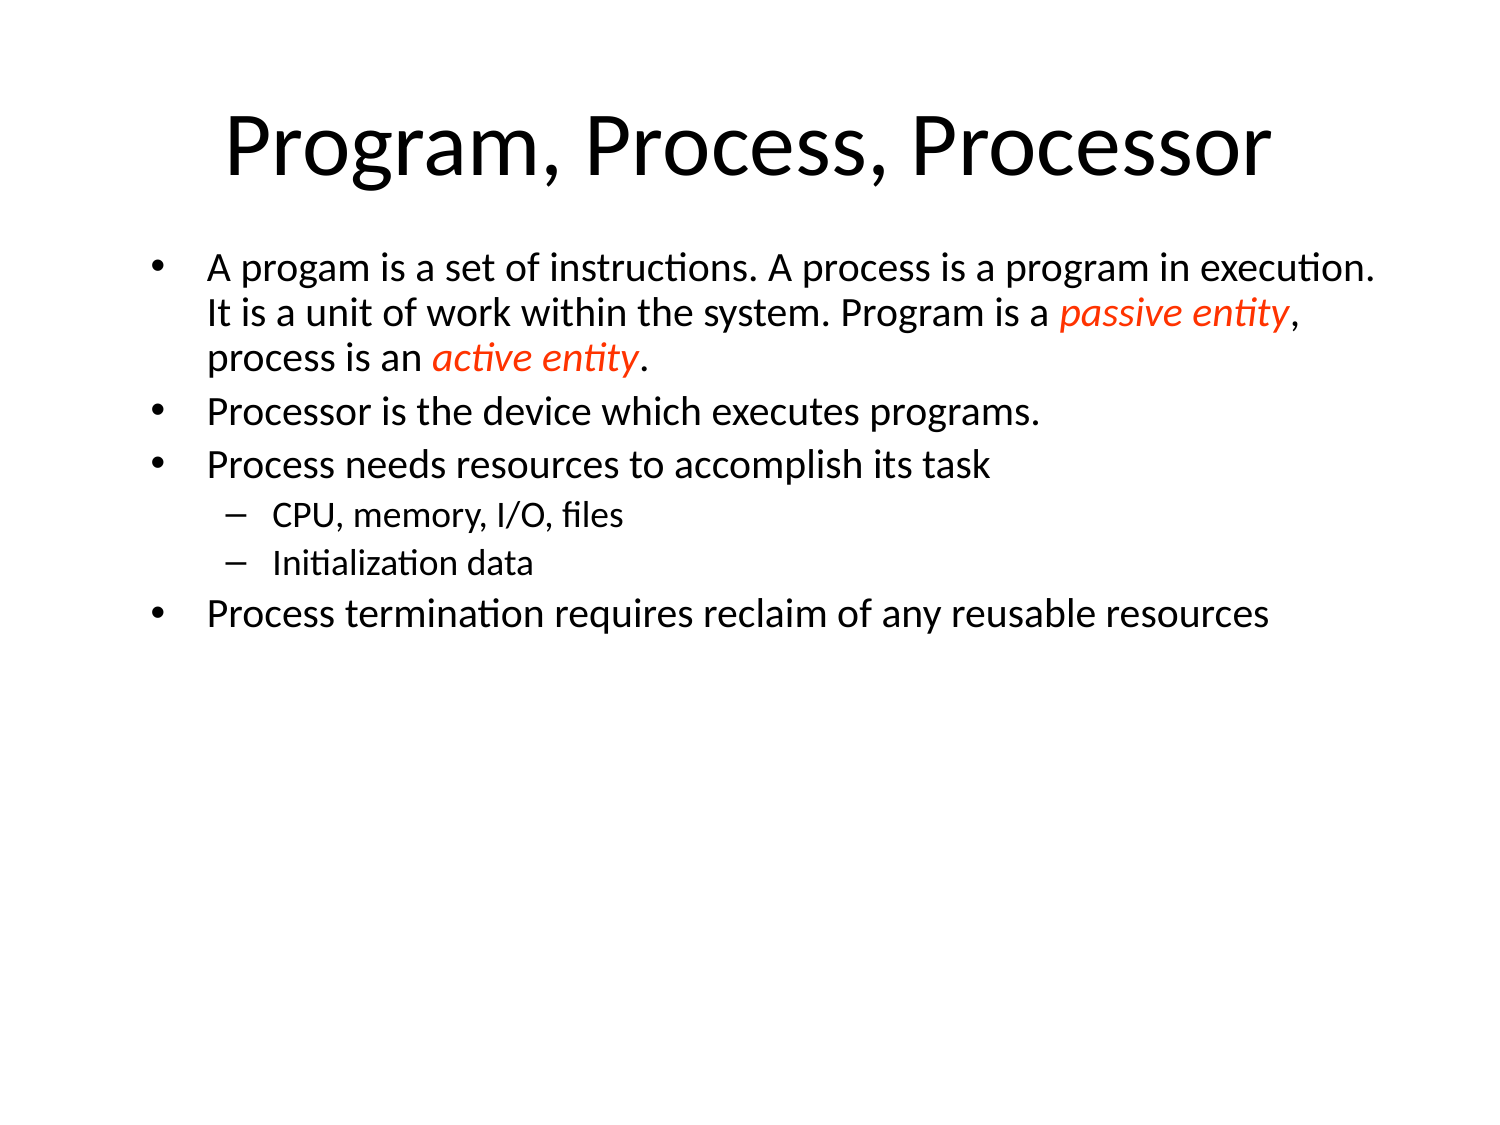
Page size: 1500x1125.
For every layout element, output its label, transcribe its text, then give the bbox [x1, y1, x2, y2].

title Program, Process, Processor [75, 45, 1425, 233]
list A progam is a set of instructions. A process is a program in execution. It is a unit of work within the system. Program is a passive entity, process is an active entity. Processor is the device which executes programs. Process needs resources to accomplish its task CPU, memory, I/O, files Initialization data Process termination requires reclaim of any reusable resources [135, 179, 1418, 1039]
